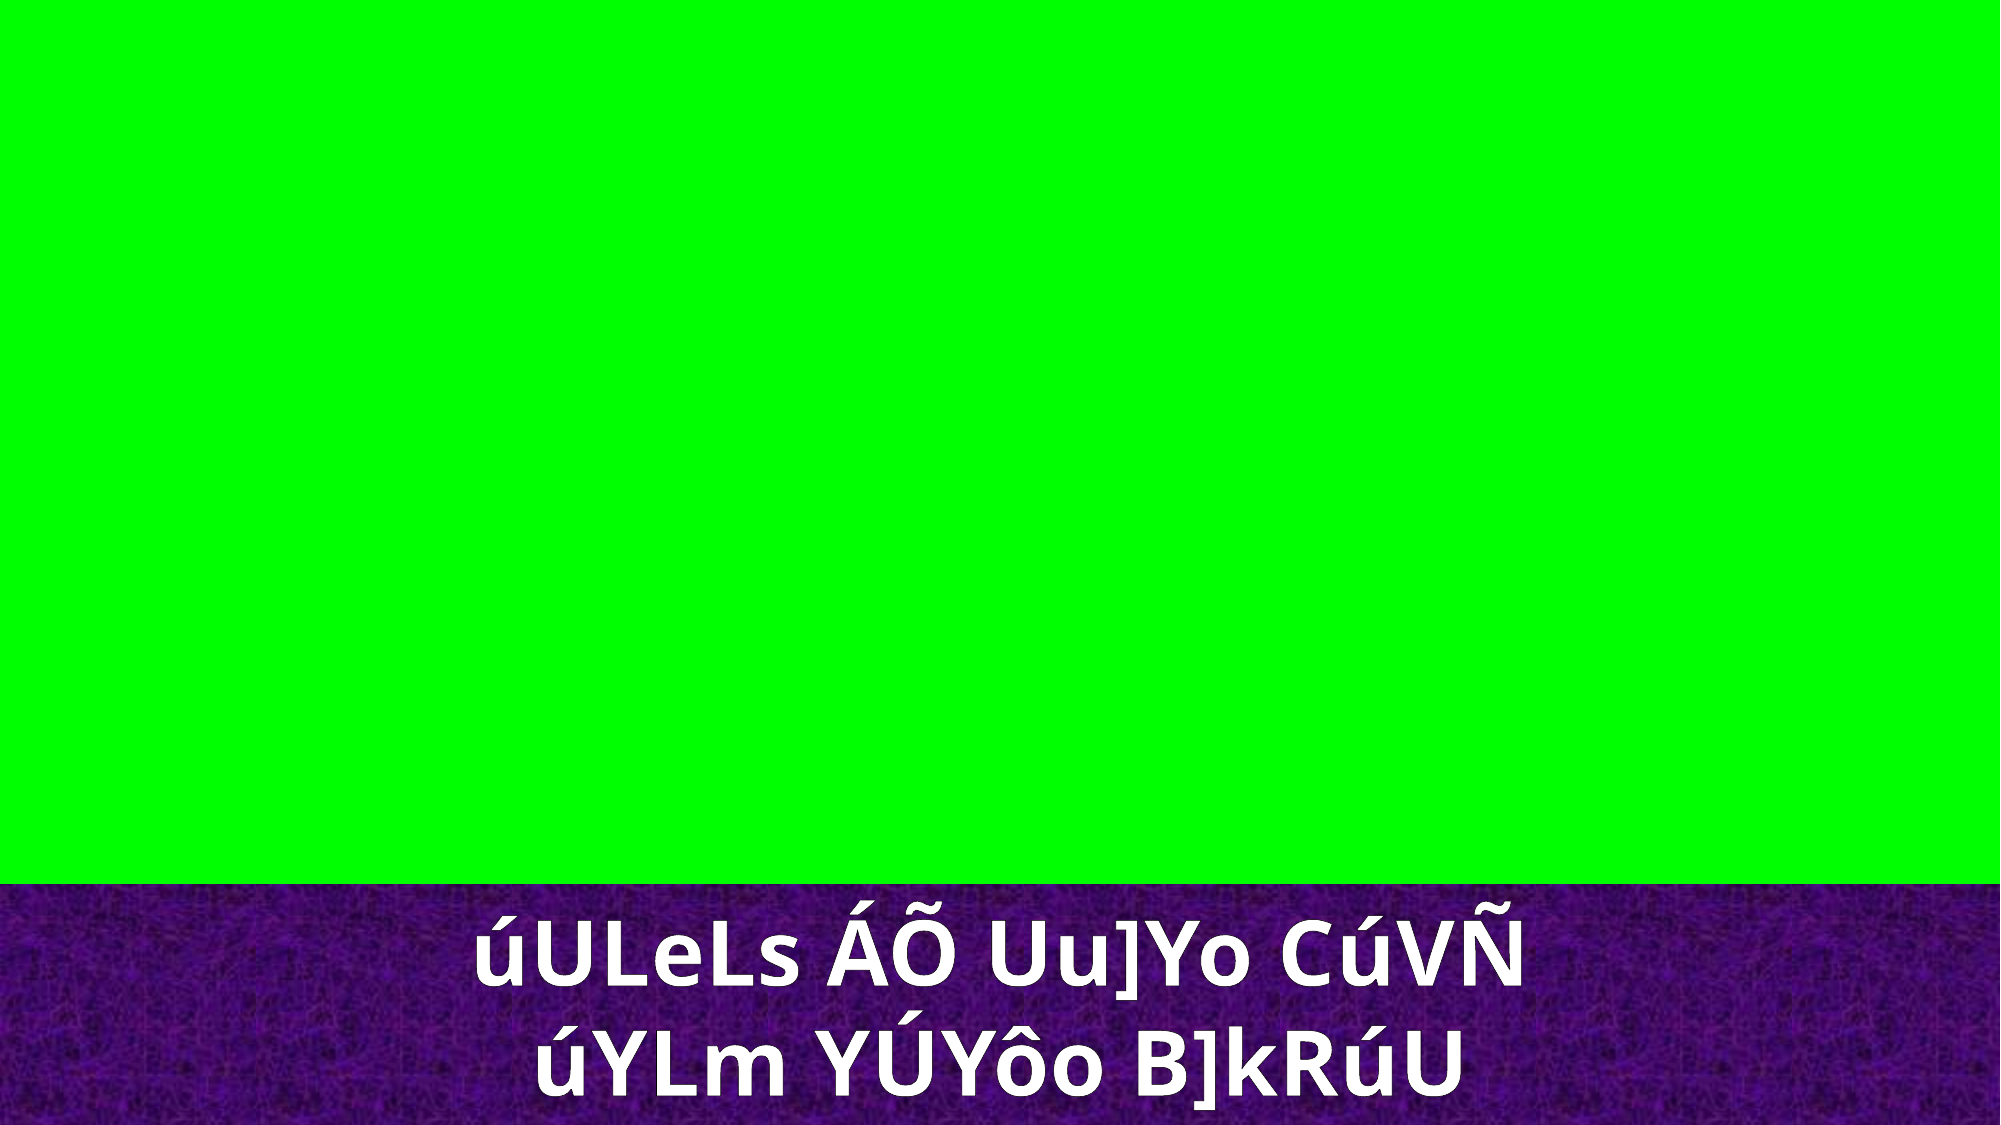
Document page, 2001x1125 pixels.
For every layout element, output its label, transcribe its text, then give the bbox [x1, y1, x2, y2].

text_box úULeLs ÁÕ Uu]Yo CúVÑ úYLm YÚYôo B]kRúU [0, 886, 2000, 1122]
